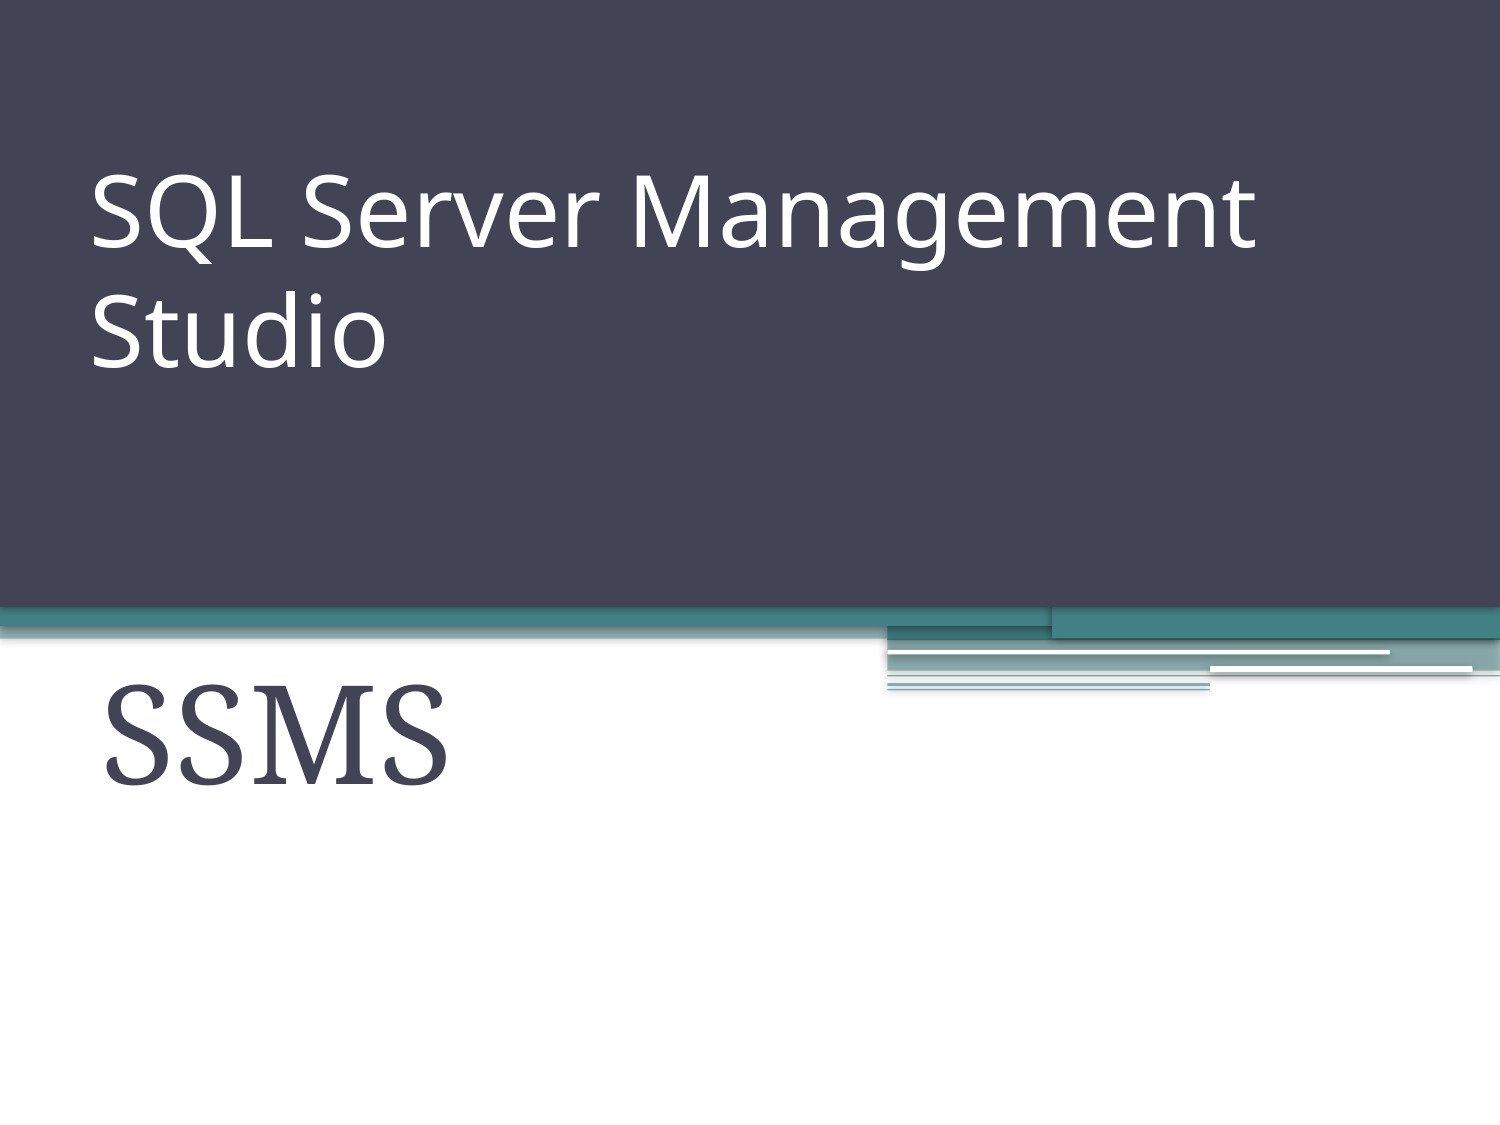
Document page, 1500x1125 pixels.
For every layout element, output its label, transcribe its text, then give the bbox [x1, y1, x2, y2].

title SQL Server Management Studio [75, 394, 1463, 636]
subtitle SSMS [75, 639, 888, 928]
